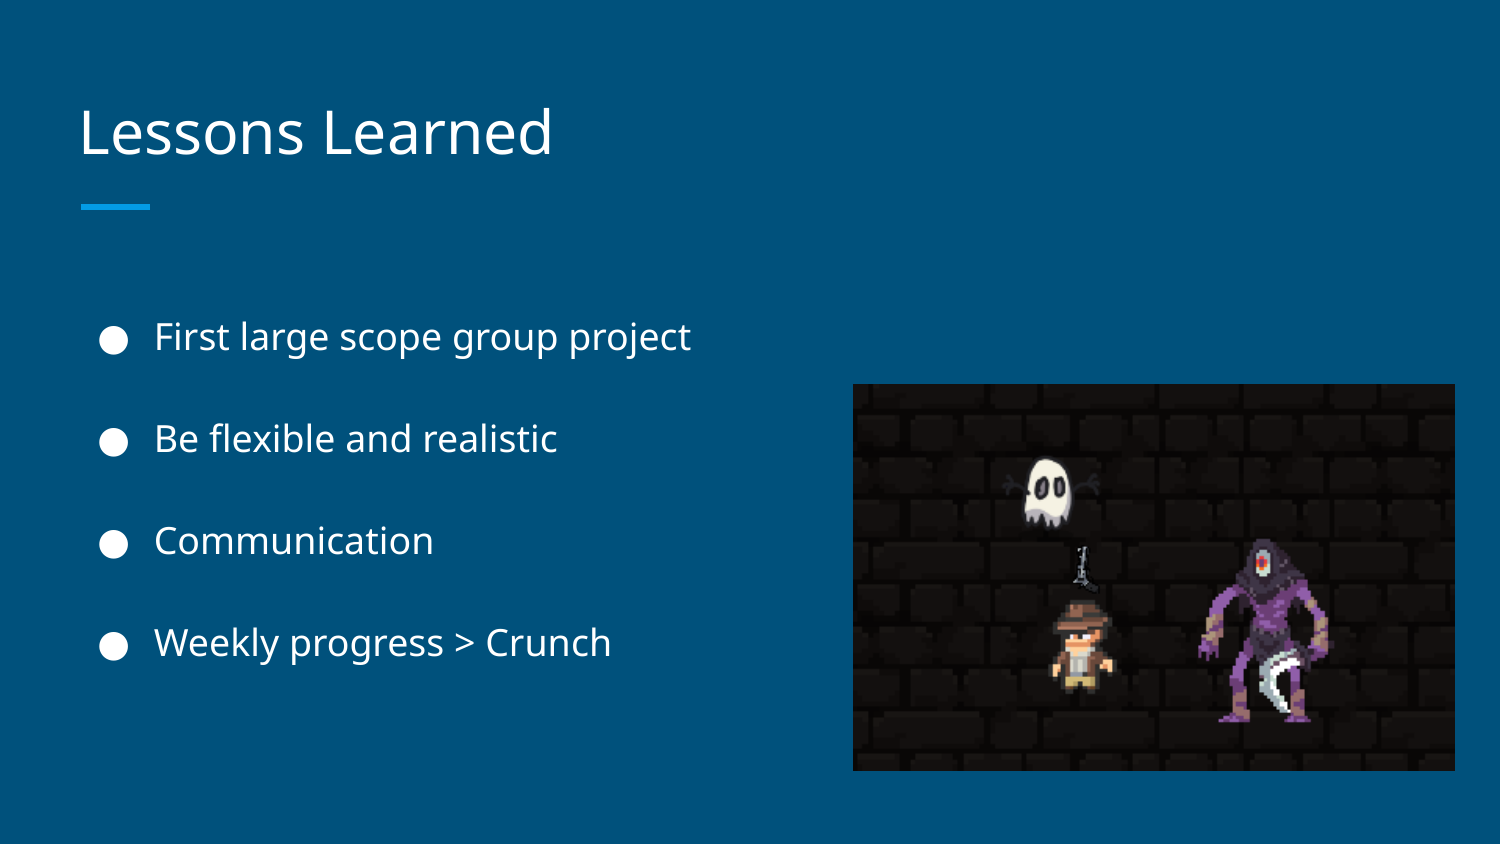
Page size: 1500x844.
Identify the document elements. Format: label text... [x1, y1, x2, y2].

list First large scope group project Be flexible and realistic Communication Weekly progress > Crunch [63, 244, 1437, 750]
picture [854, 385, 1454, 770]
title Lessons Learned [63, 75, 1437, 188]
